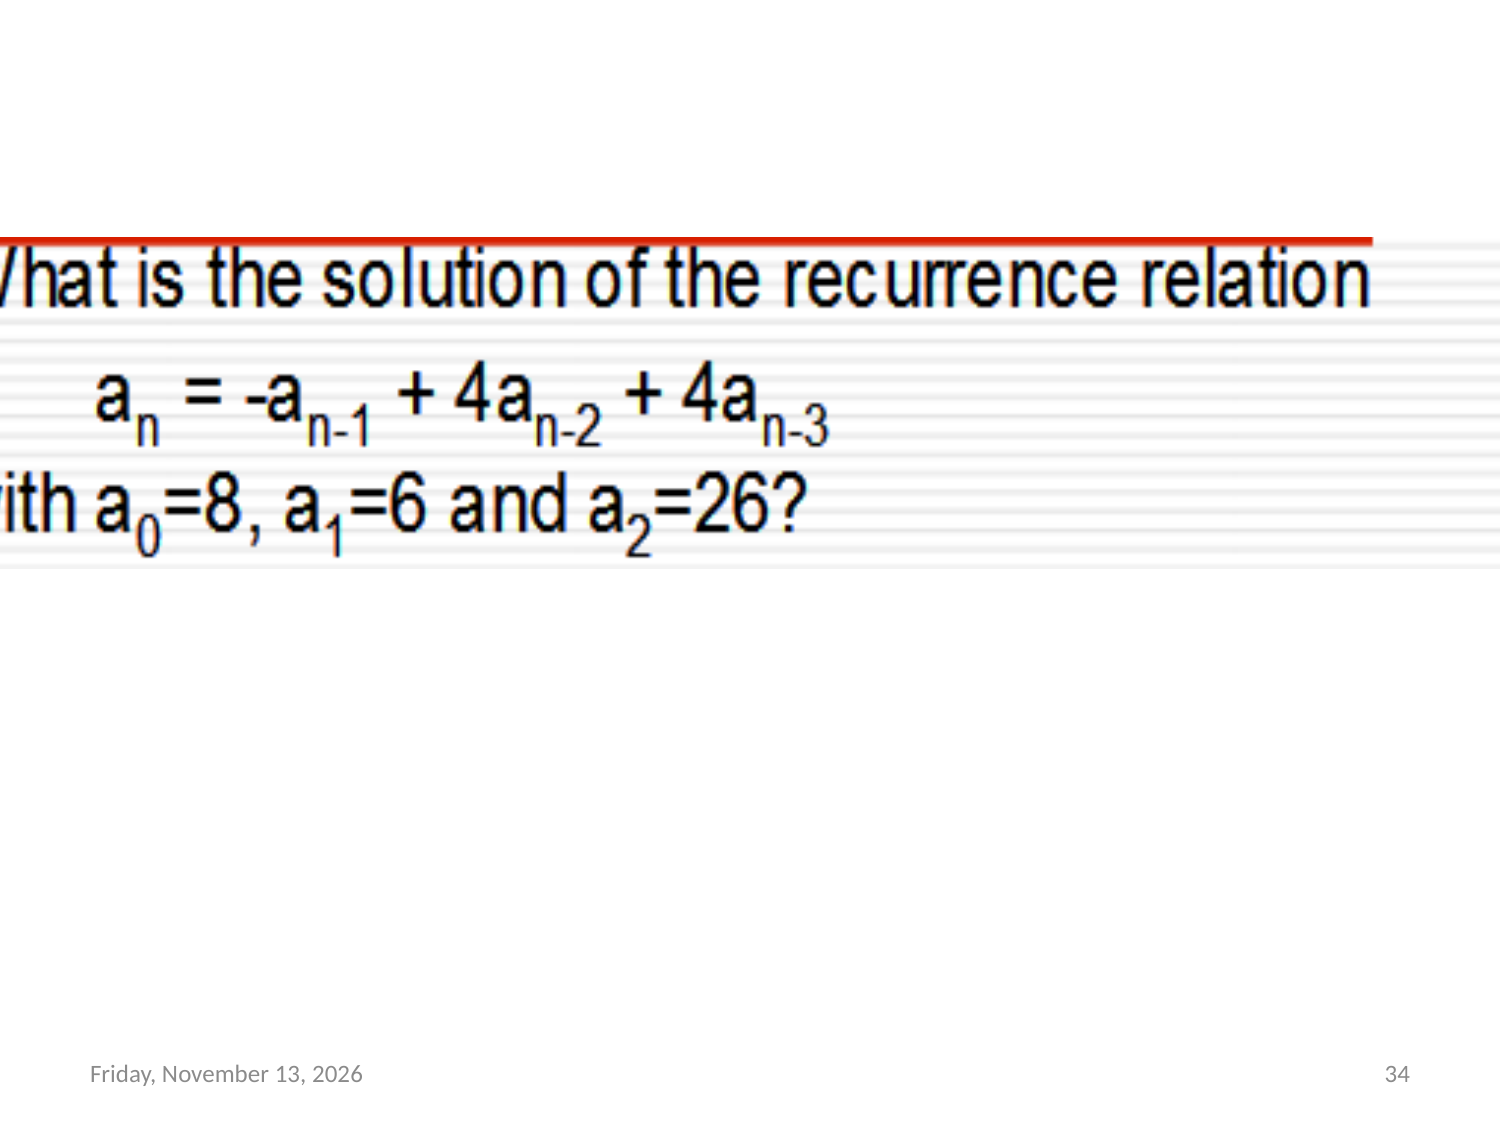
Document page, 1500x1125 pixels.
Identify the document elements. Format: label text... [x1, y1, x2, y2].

slide_number 34 [1074, 1042, 1425, 1103]
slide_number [75, 1042, 425, 1103]
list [0, 237, 1500, 570]
